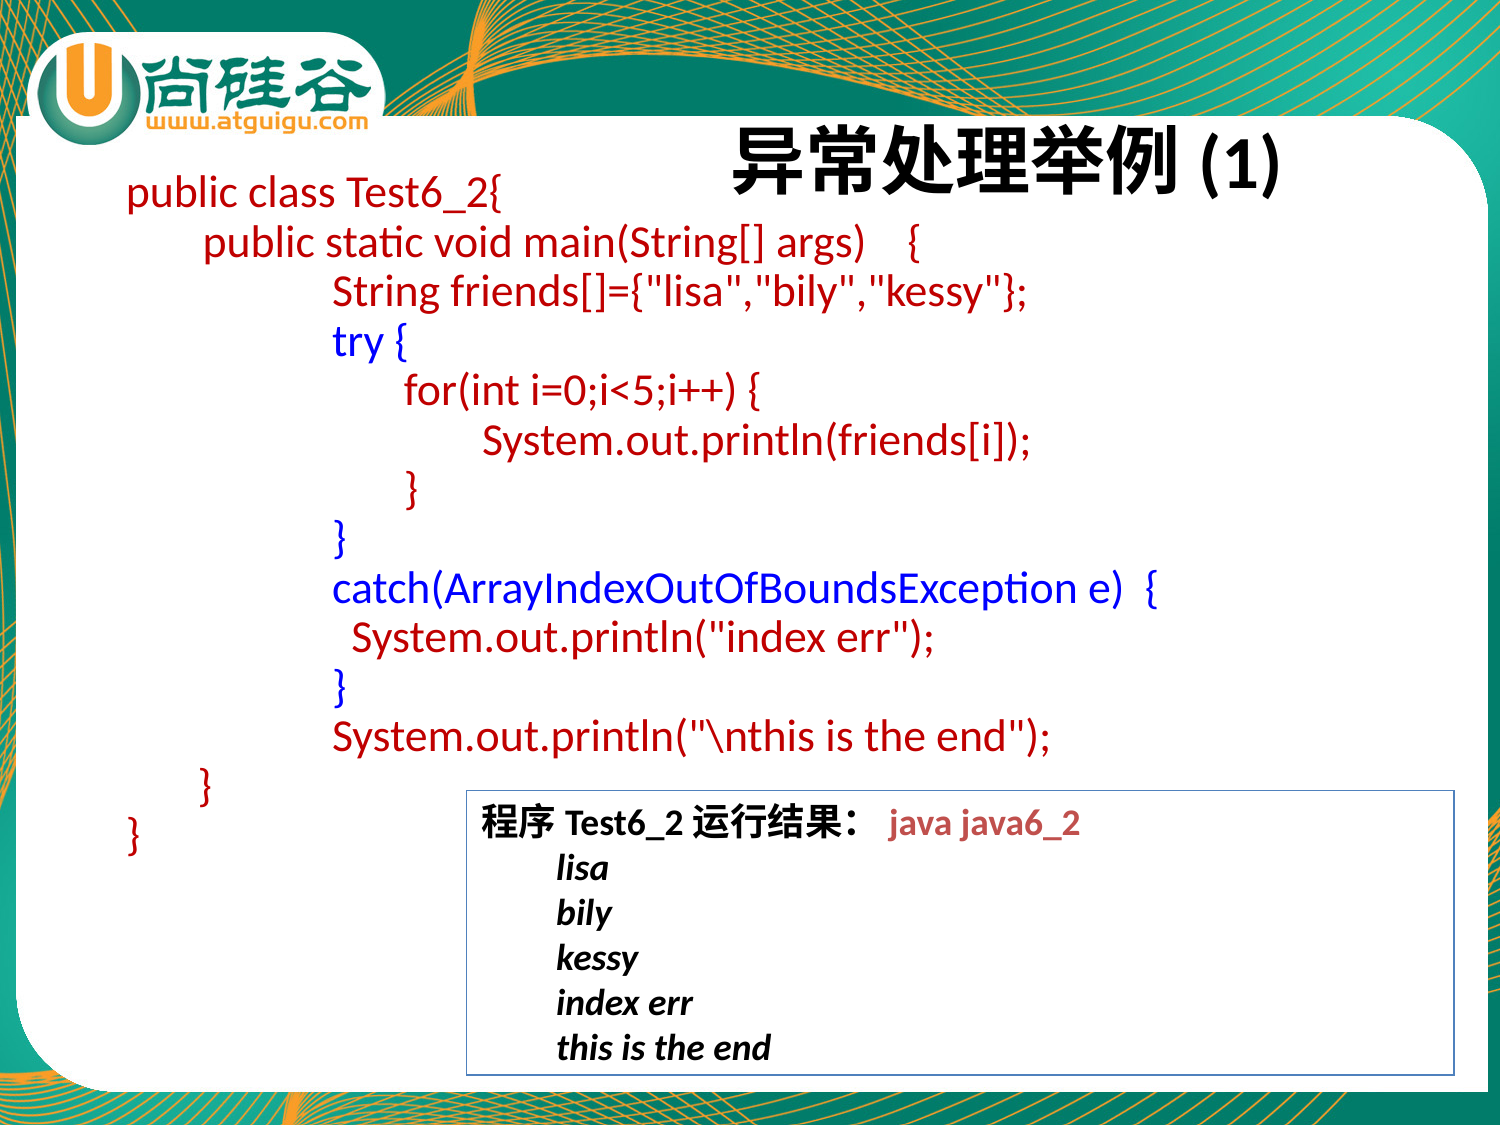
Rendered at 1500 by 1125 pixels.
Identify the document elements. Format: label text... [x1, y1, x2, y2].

picture [0, 0, 1500, 1125]
title 异常处理举例(1) [643, 90, 1371, 160]
list public class Test6_2{ public static void main(String[] args) { String friends[]={"lisa","bily","kessy"}; try { for(int i=0;i<5;i++) { System.out.println(friends[i]); } } catch(ArrayIndexOutOfBoundsException e) { System.out.println("index err"); } System.out.println("\nthis is the end"); } } [110, 160, 1386, 836]
text_box 程序Test6_2运行结果：java java6_2 lisa bily kessy index err this is the end [466, 790, 1454, 1076]
